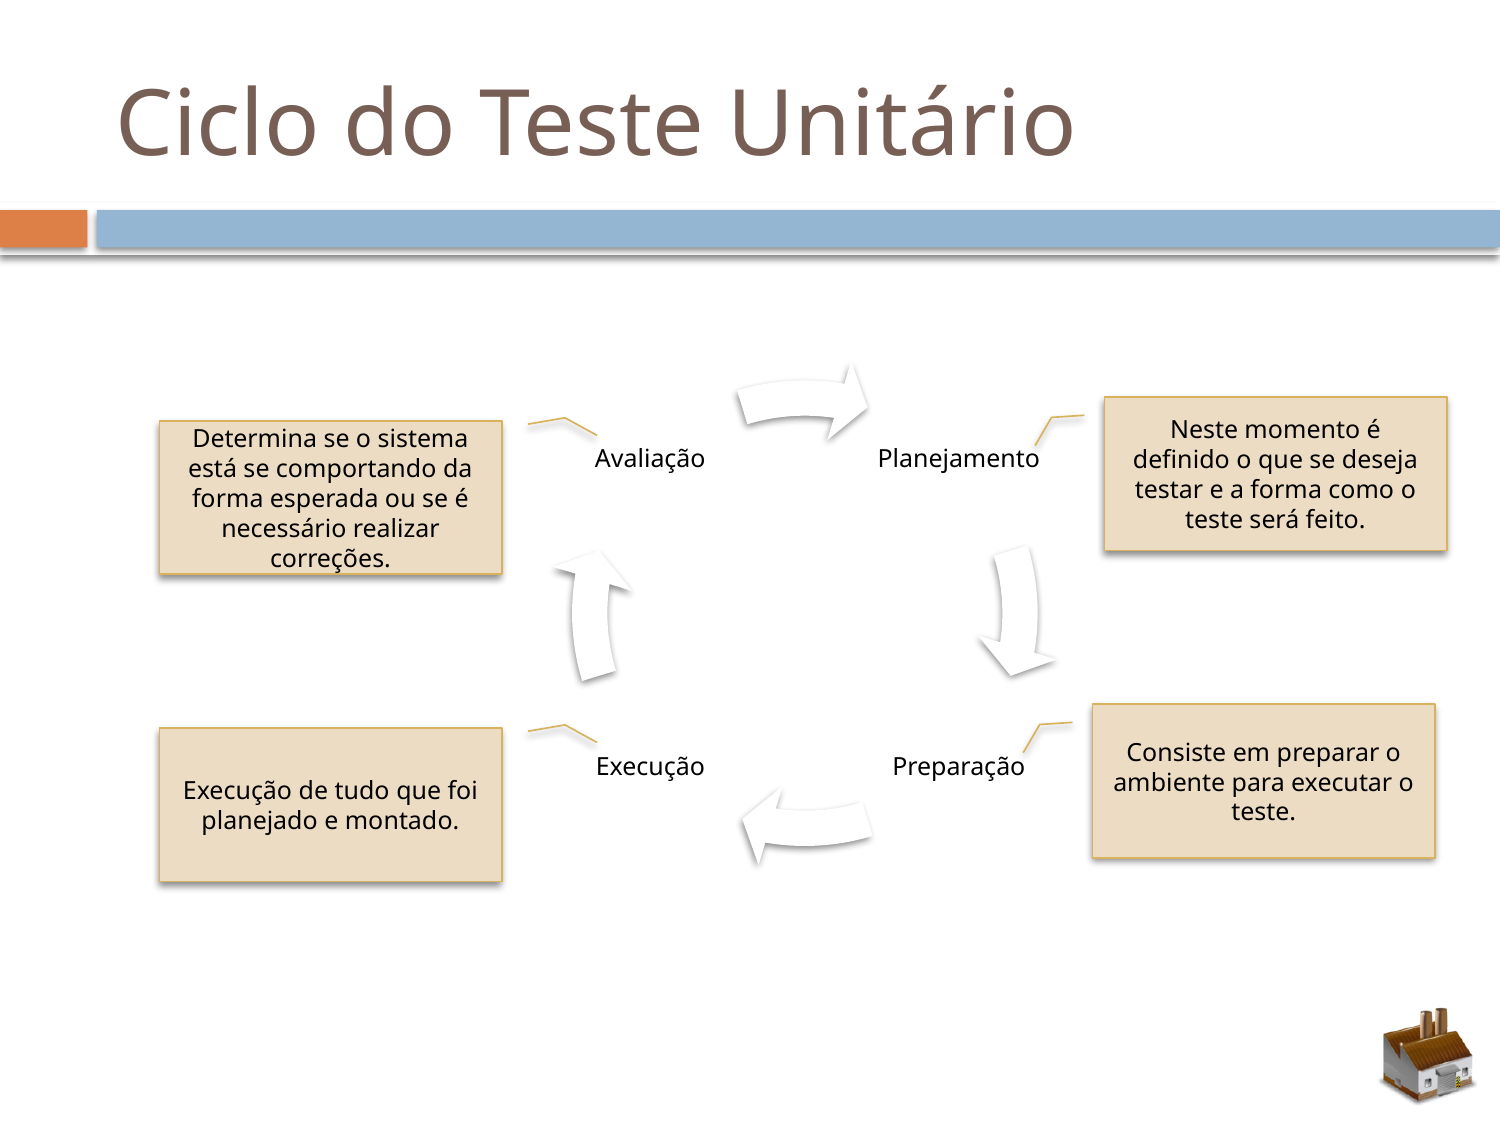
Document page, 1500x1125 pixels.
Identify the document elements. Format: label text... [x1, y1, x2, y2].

picture [1376, 1005, 1477, 1106]
text_box Consiste em preparar o ambiente para executar o teste. [1149, 703, 1436, 859]
text_box Execução de tudo que foi planejado e montado. [159, 727, 503, 882]
text_box Neste momento é definido o que se deseja testar e a forma como o teste será feito. [1149, 396, 1448, 551]
title Ciclo do Teste Unitário [100, 37, 1438, 200]
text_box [466, 356, 1144, 870]
text_box Determina se o sistema está se comportando da forma esperada ou se é necessário realizar correções. [159, 420, 460, 575]
